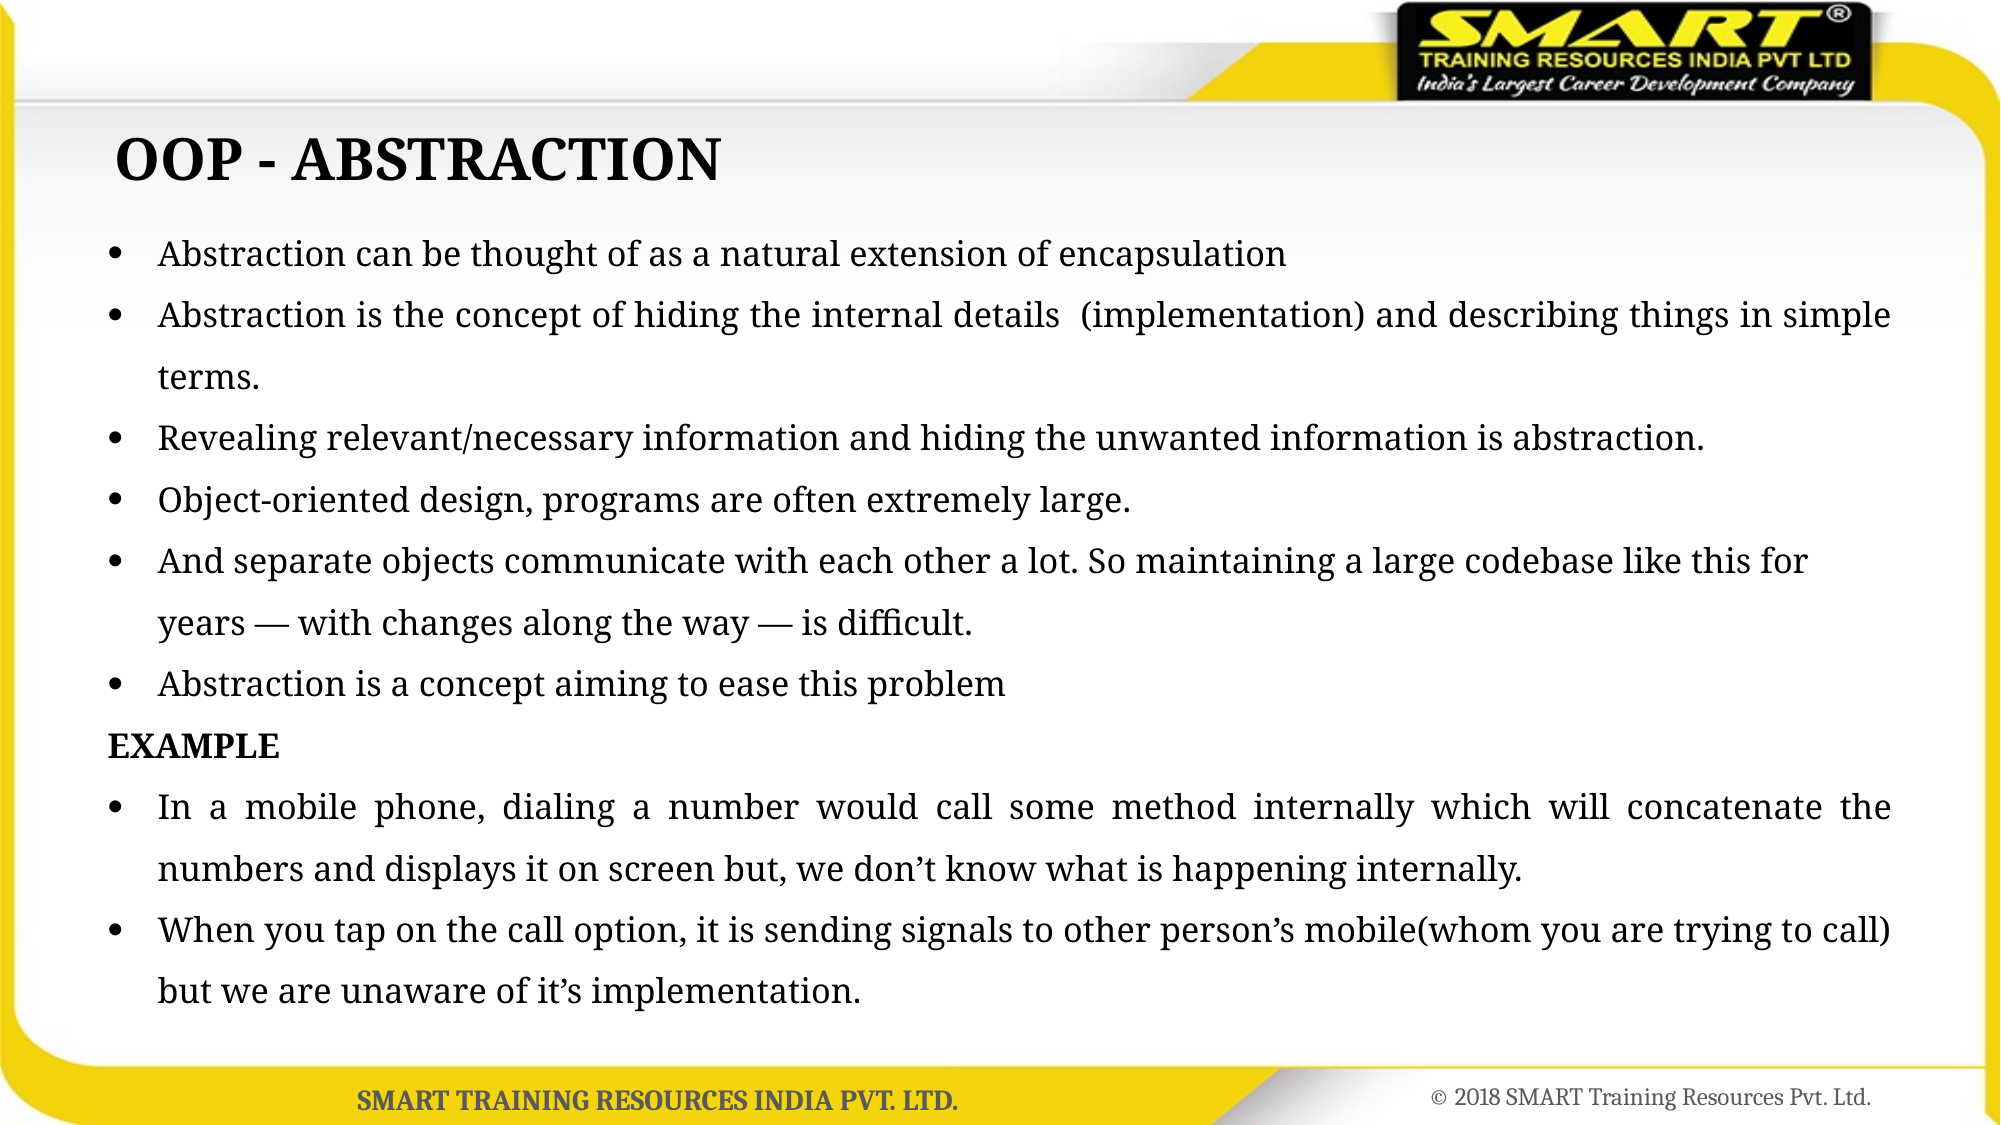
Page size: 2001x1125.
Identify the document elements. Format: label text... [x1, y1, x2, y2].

title OOP - ABSTRACTION [99, 114, 1900, 204]
picture [0, 0, 2000, 1125]
list Abstraction can be thought of as a natural extension of encapsulation Abstraction is the concept of hiding the internal details (implementation) and describing things in simple terms. Revealing relevant/necessary information and hiding the unwanted information is abstraction. Object-oriented design, programs are often extremely large. And separate objects communicate with each other a lot. So maintaining a large codebase like this for years — with changes along the way — is difficult. Abstraction is a concept aiming to ease this problem EXAMPLE In a mobile phone, dialing a number would call some method internally which will concatenate the numbers and displays it on screen but, we don’t know what is happening internally. When you tap on the call option, it is sending signals to other person’s mobile(whom you are trying to call) but we are unaware of it’s implementation. [92, 204, 1908, 1028]
